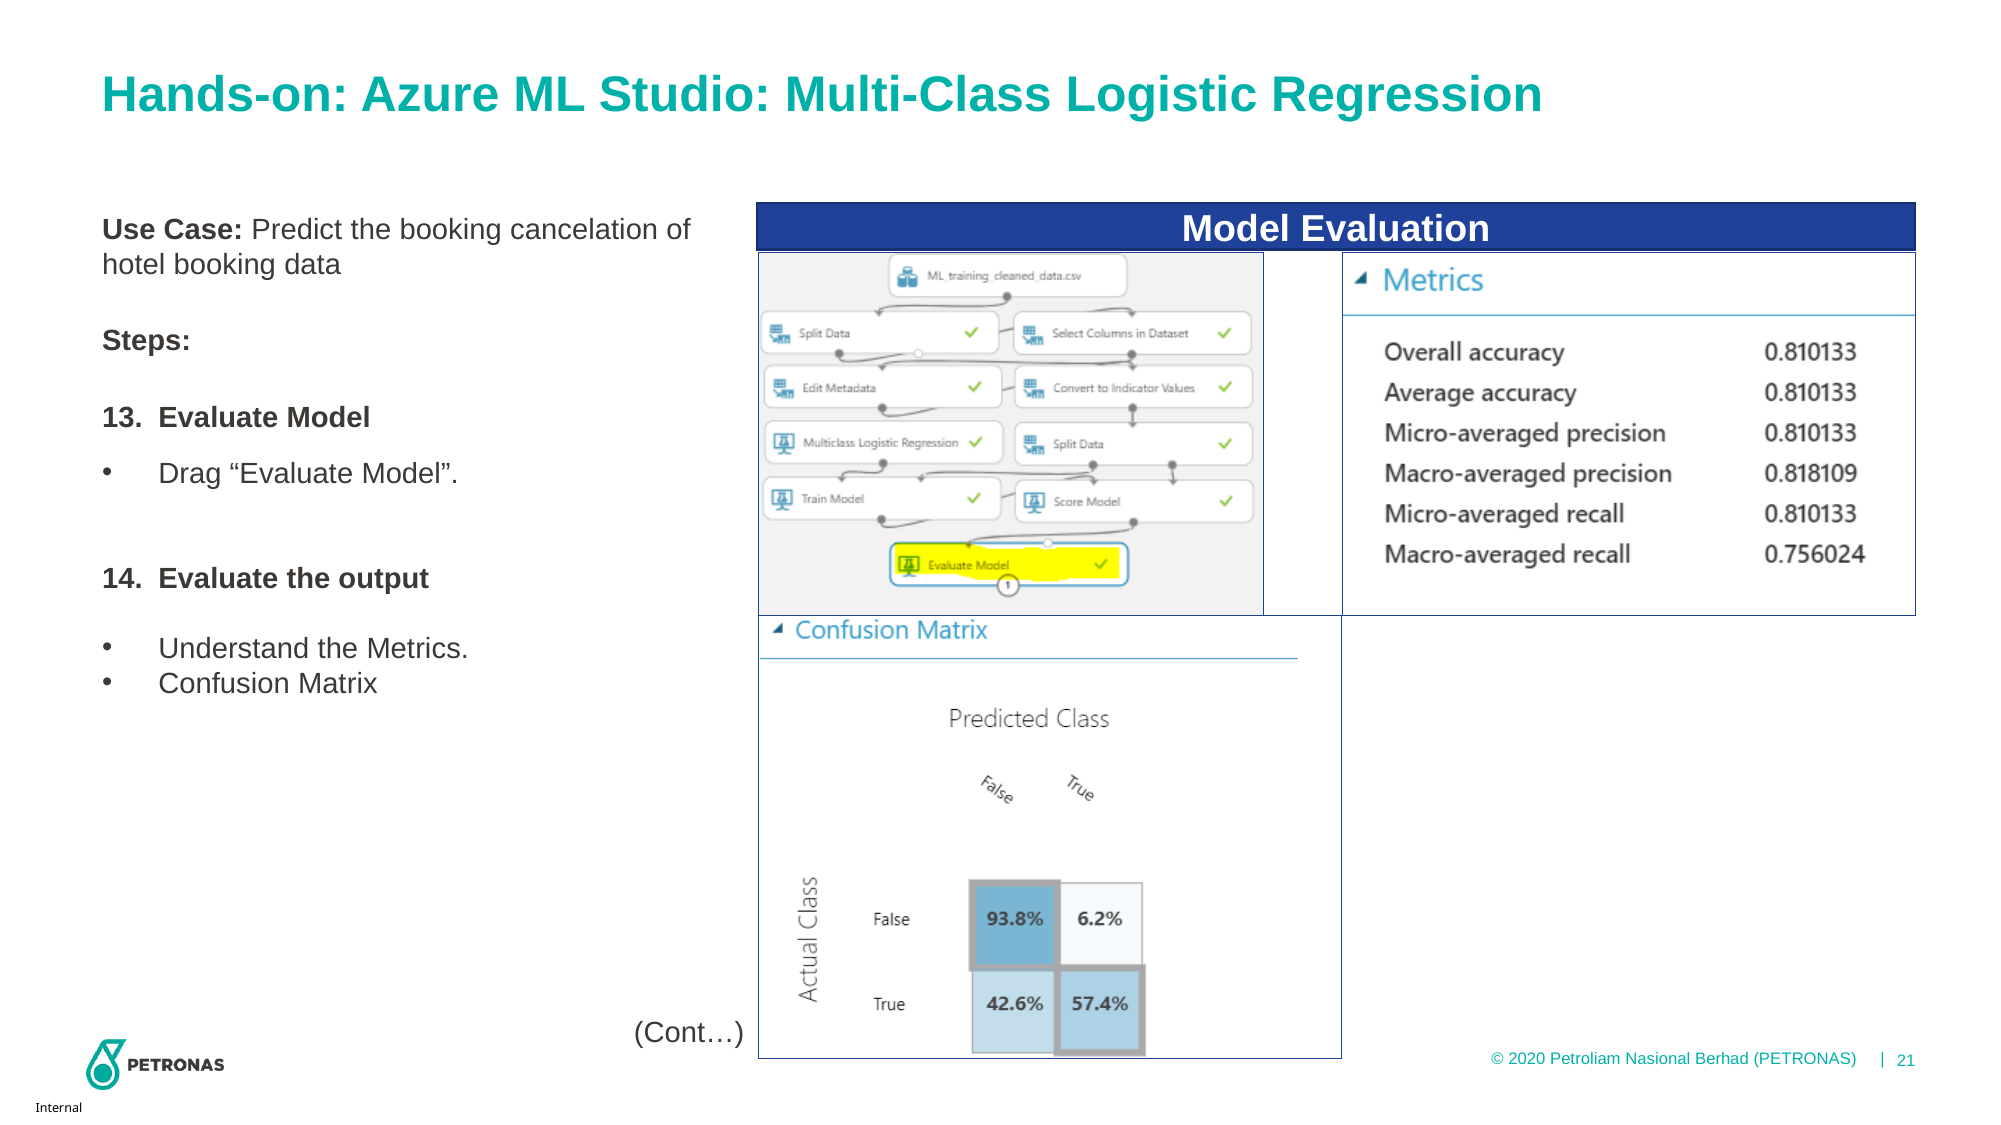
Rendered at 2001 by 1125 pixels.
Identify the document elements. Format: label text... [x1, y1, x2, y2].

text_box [757, 202, 1916, 617]
slide_number 21 [1885, 1029, 1916, 1090]
list Use Case: Predict the booking cancelation of hotel booking data Steps: Evaluate Model Drag “Evaluate Model”. Evaluate the output Understand the Metrics. Confusion Matrix (Cont…) [86, 202, 758, 1004]
picture [758, 252, 1916, 1059]
title Hands-on: Azure ML Studio: Multi-Class Logistic Regression [86, 60, 1916, 165]
picture [86, 1039, 224, 1090]
text_box Internal [20, 1092, 1980, 1123]
